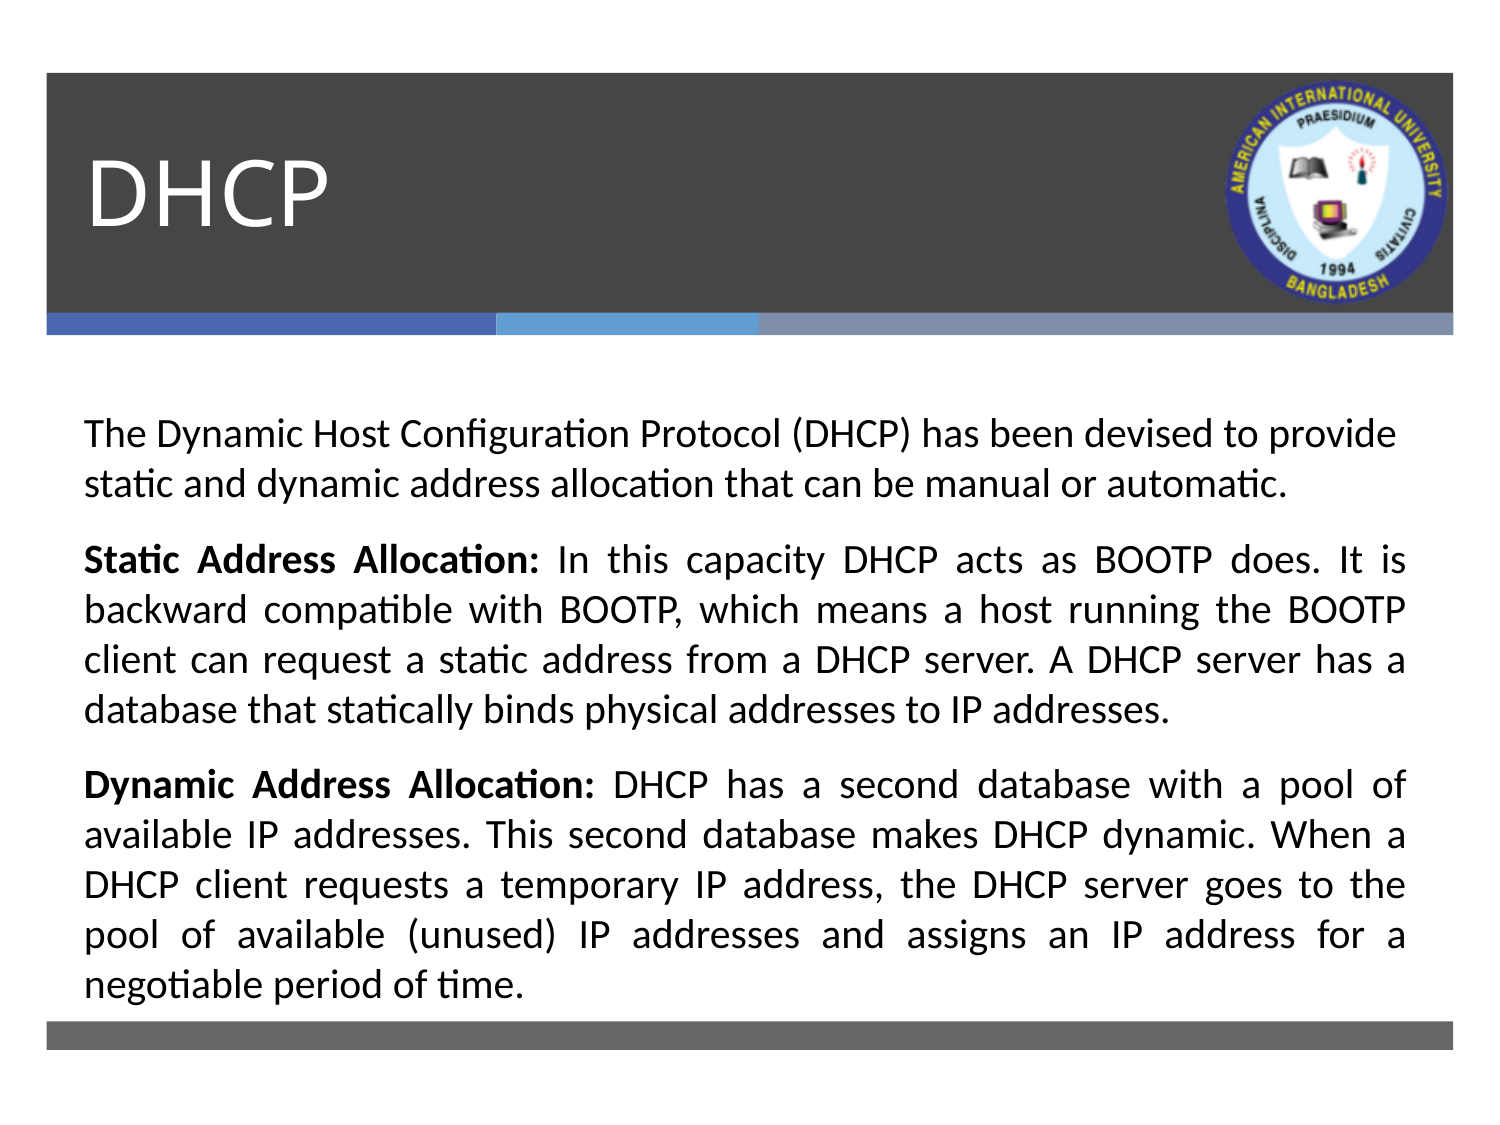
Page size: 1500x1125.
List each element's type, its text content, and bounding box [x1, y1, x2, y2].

title DHCP [69, 73, 1351, 253]
picture [1220, 75, 1454, 310]
text_box The Dynamic Host Configuration Protocol (DHCP) has been devised to provide static and dynamic address allocation that can be manual or automatic. Static Address Allocation: In this capacity DHCP acts as BOOTP does. It is backward compatible with BOOTP, which means a host running the BOOTP client can request a static address from a DHCP server. A DHCP server has a database that statically binds physical addresses to IP addresses. Dynamic Address Allocation: DHCP has a second database with a pool of available IP addresses. This second database makes DHCP dynamic. When a DHCP client requests a temporary IP address, the DHCP server goes to the pool of available (unused) IP addresses and assigns an IP address for a negotiable period of time. [69, 398, 1422, 1015]
